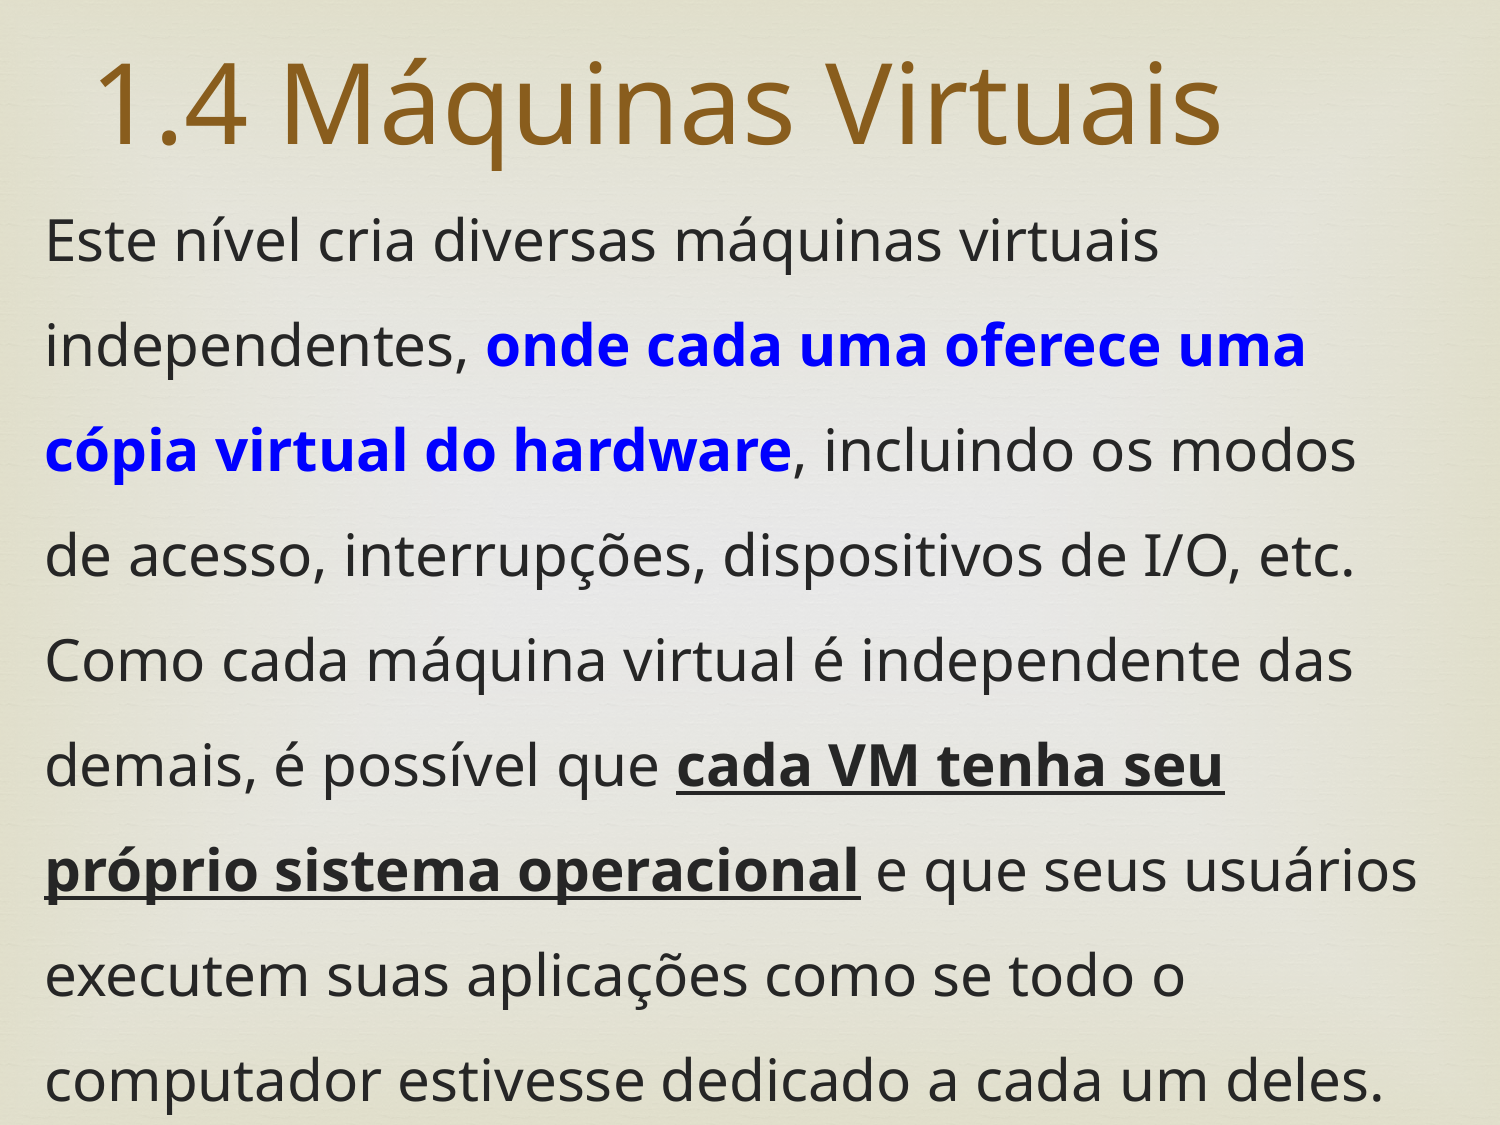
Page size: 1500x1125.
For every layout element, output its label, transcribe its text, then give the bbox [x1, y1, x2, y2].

list Este nível cria diversas máquinas virtuais independentes, onde cada uma oferece uma cópia virtual do hardware, incluindo os modos de acesso, interrupções, dispositivos de I/O, etc. Como cada máquina virtual é independente das demais, é possível que cada VM tenha seu próprio sistema operacional e que seus usuários executem suas aplicações como se todo o computador estivesse dedicado a cada um deles. [29, 160, 1453, 1102]
title 1.4 Máquinas Virtuais [75, 6, 1425, 194]
